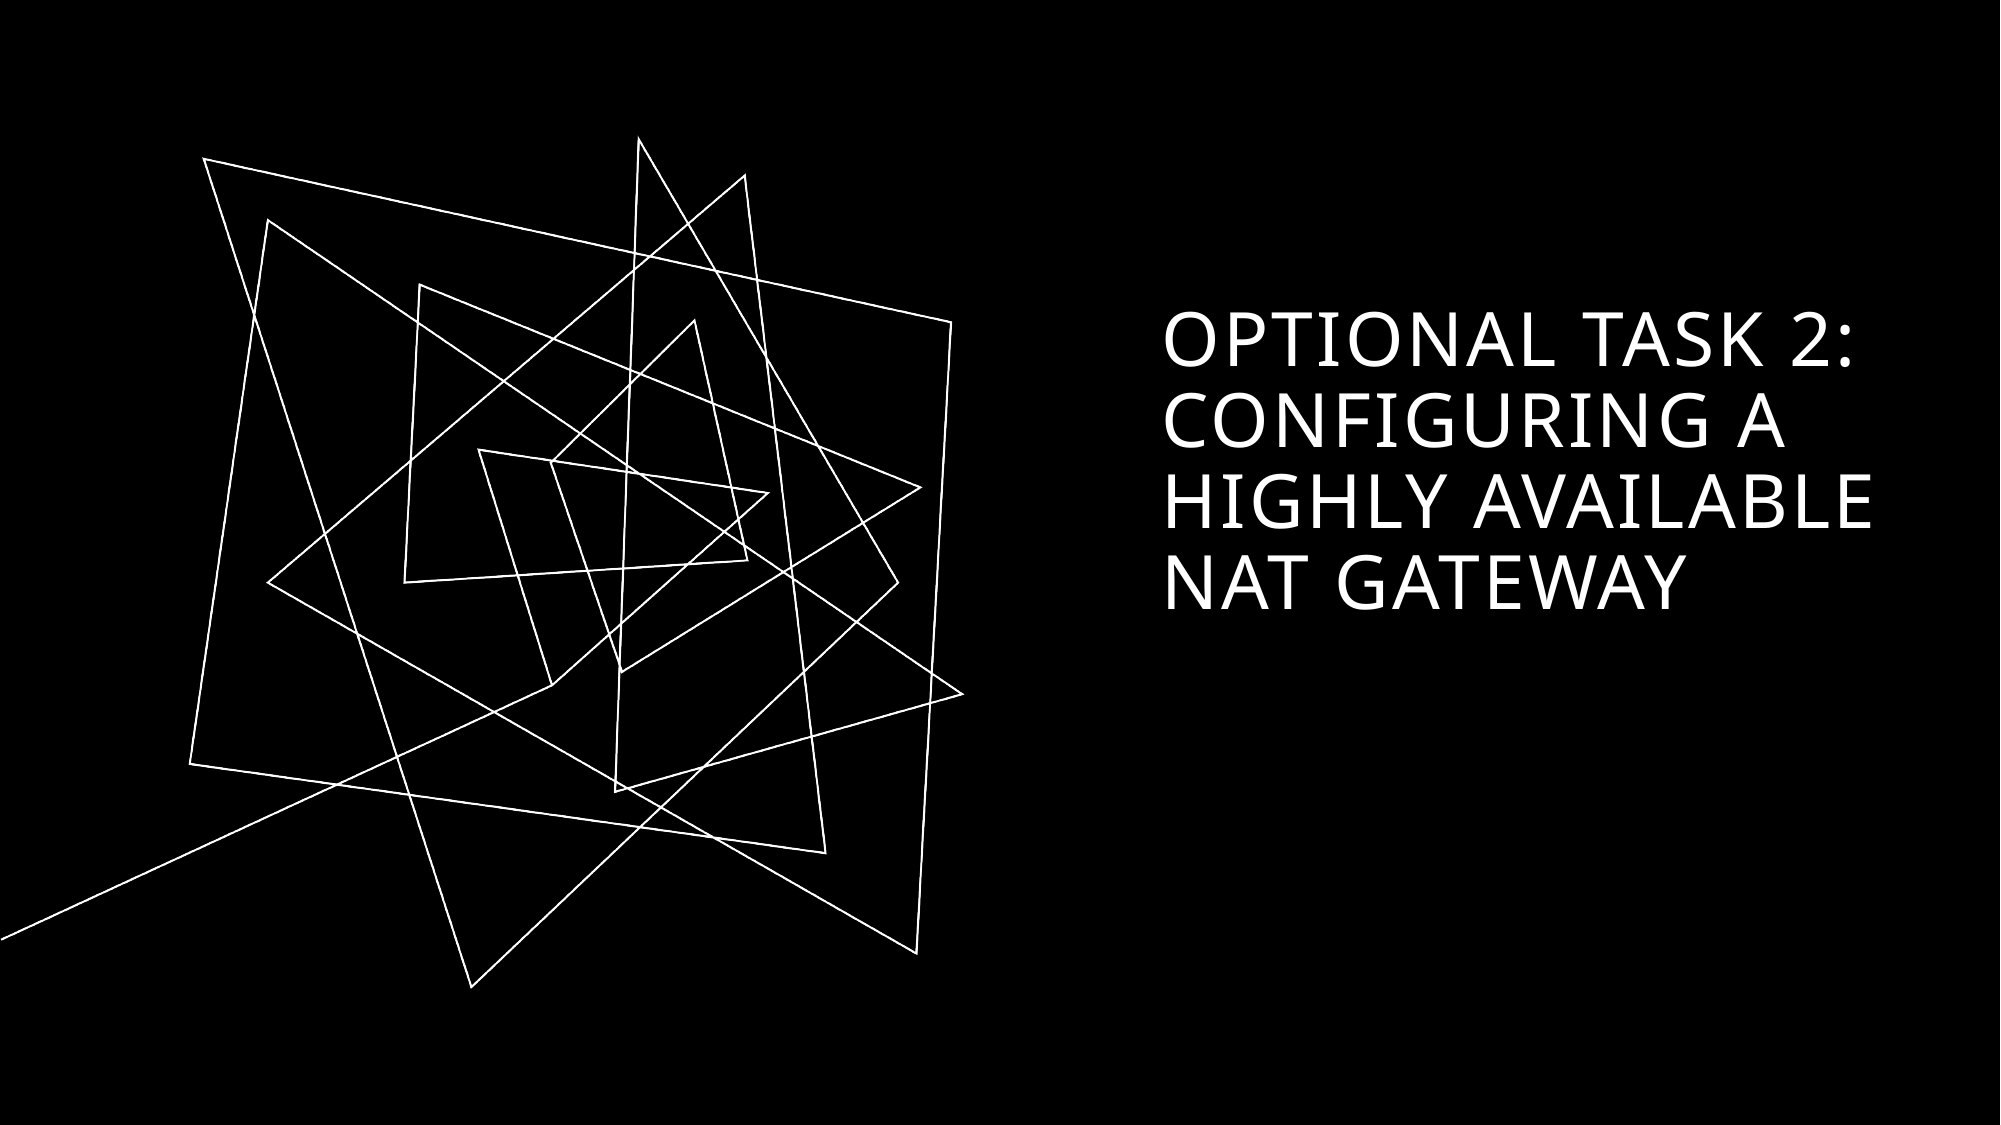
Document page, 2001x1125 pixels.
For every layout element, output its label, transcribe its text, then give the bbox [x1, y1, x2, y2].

picture [0, 135, 965, 989]
title Optional task 2: Configuring a highly available NAT gateway [1146, 352, 1926, 634]
